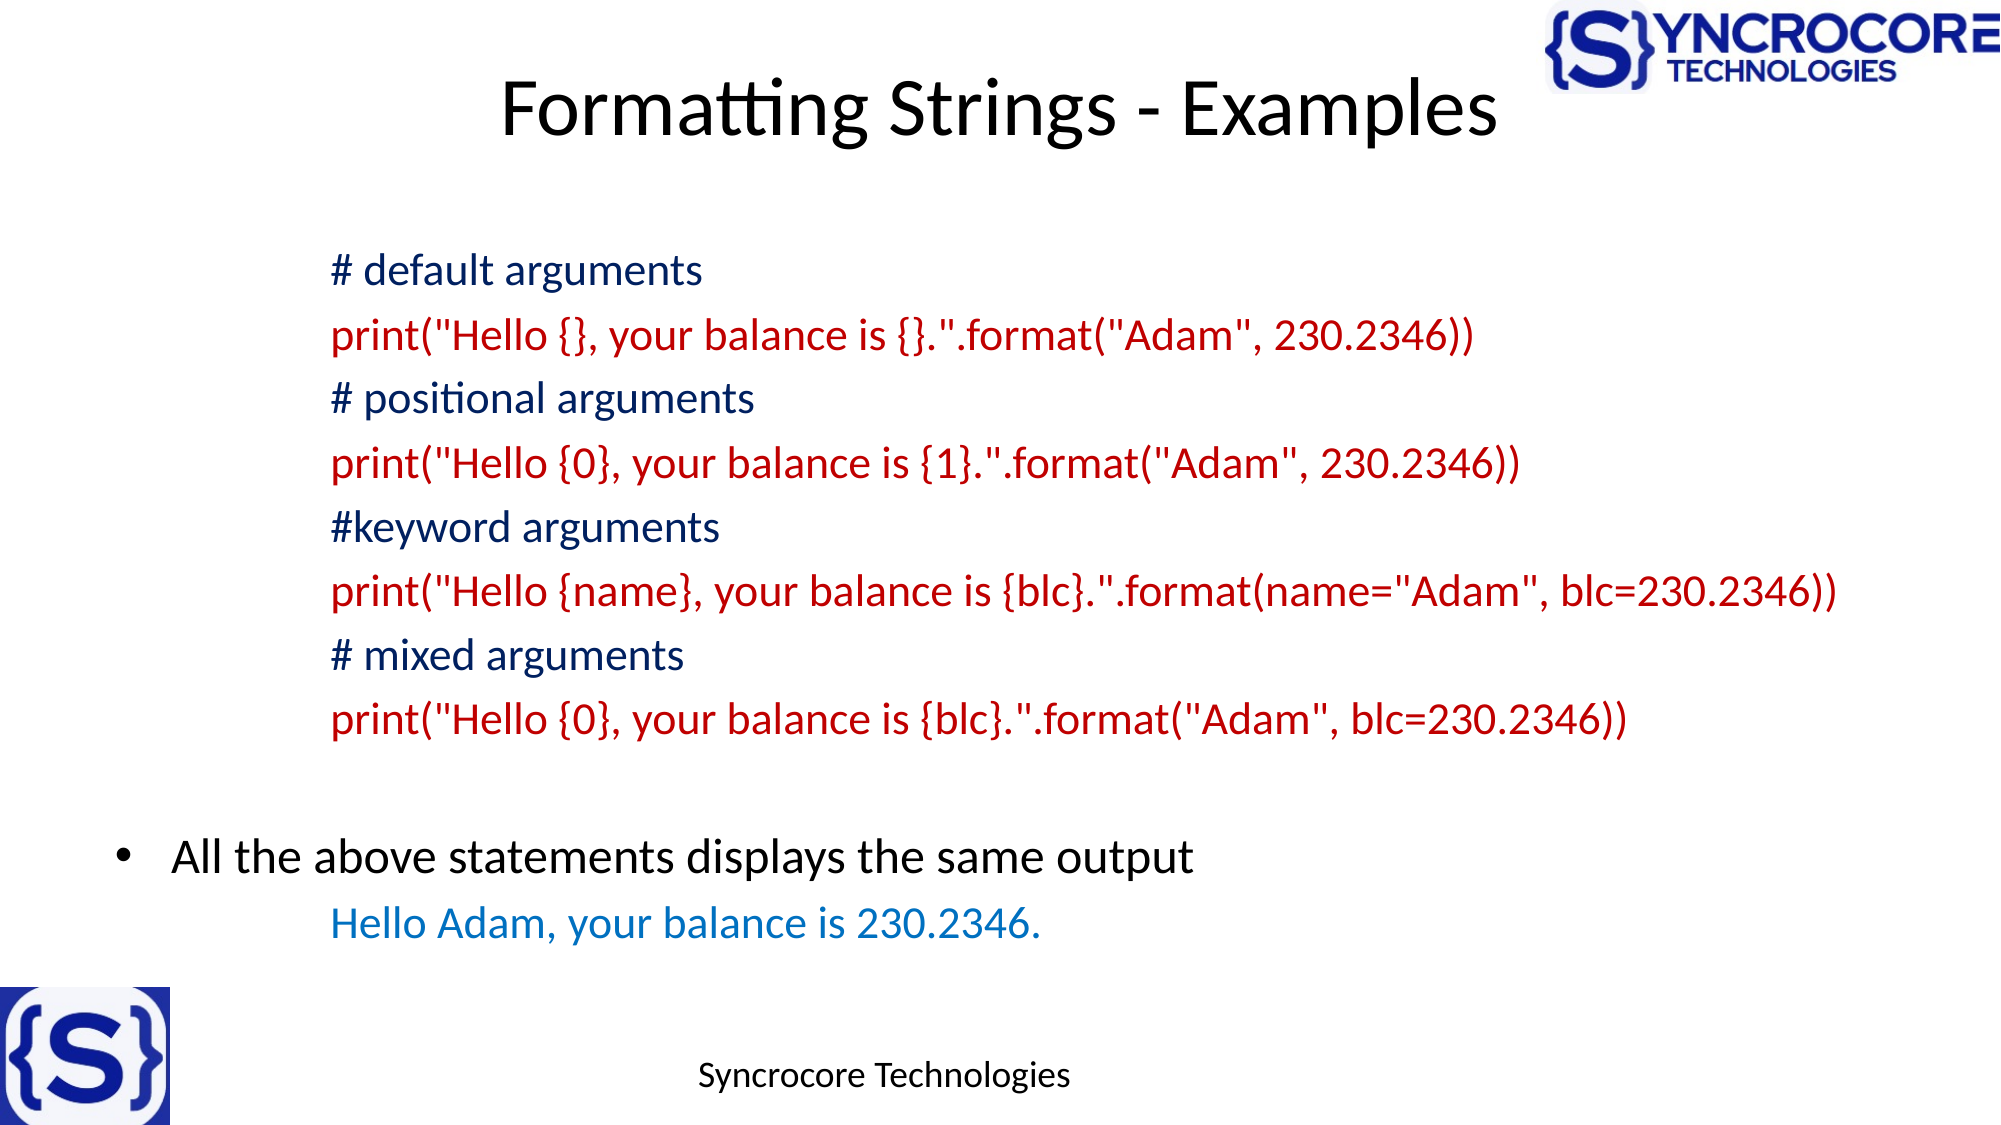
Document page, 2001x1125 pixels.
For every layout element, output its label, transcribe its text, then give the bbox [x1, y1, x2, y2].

picture [1536, 0, 2000, 94]
footer Syncrocore Technologies [683, 1042, 1317, 1103]
picture [0, 987, 170, 1125]
title Formatting Strings - Examples [99, 45, 1900, 232]
list # default arguments print("Hello {}, your balance is {}.".format("Adam", 230.2346)) # positional arguments print("Hello {0}, your balance is {1}.".format("Adam", 230.2346)) #keyword arguments print("Hello {name}, your balance is {blc}.".format(name="Adam", blc=230.2346)) # mixed arguments print("Hello {0}, your balance is {blc}.".format("Adam", blc=230.2346)) All the above statements displays the same output Hello Adam, your balance is 230.2346. [99, 232, 1900, 1005]
